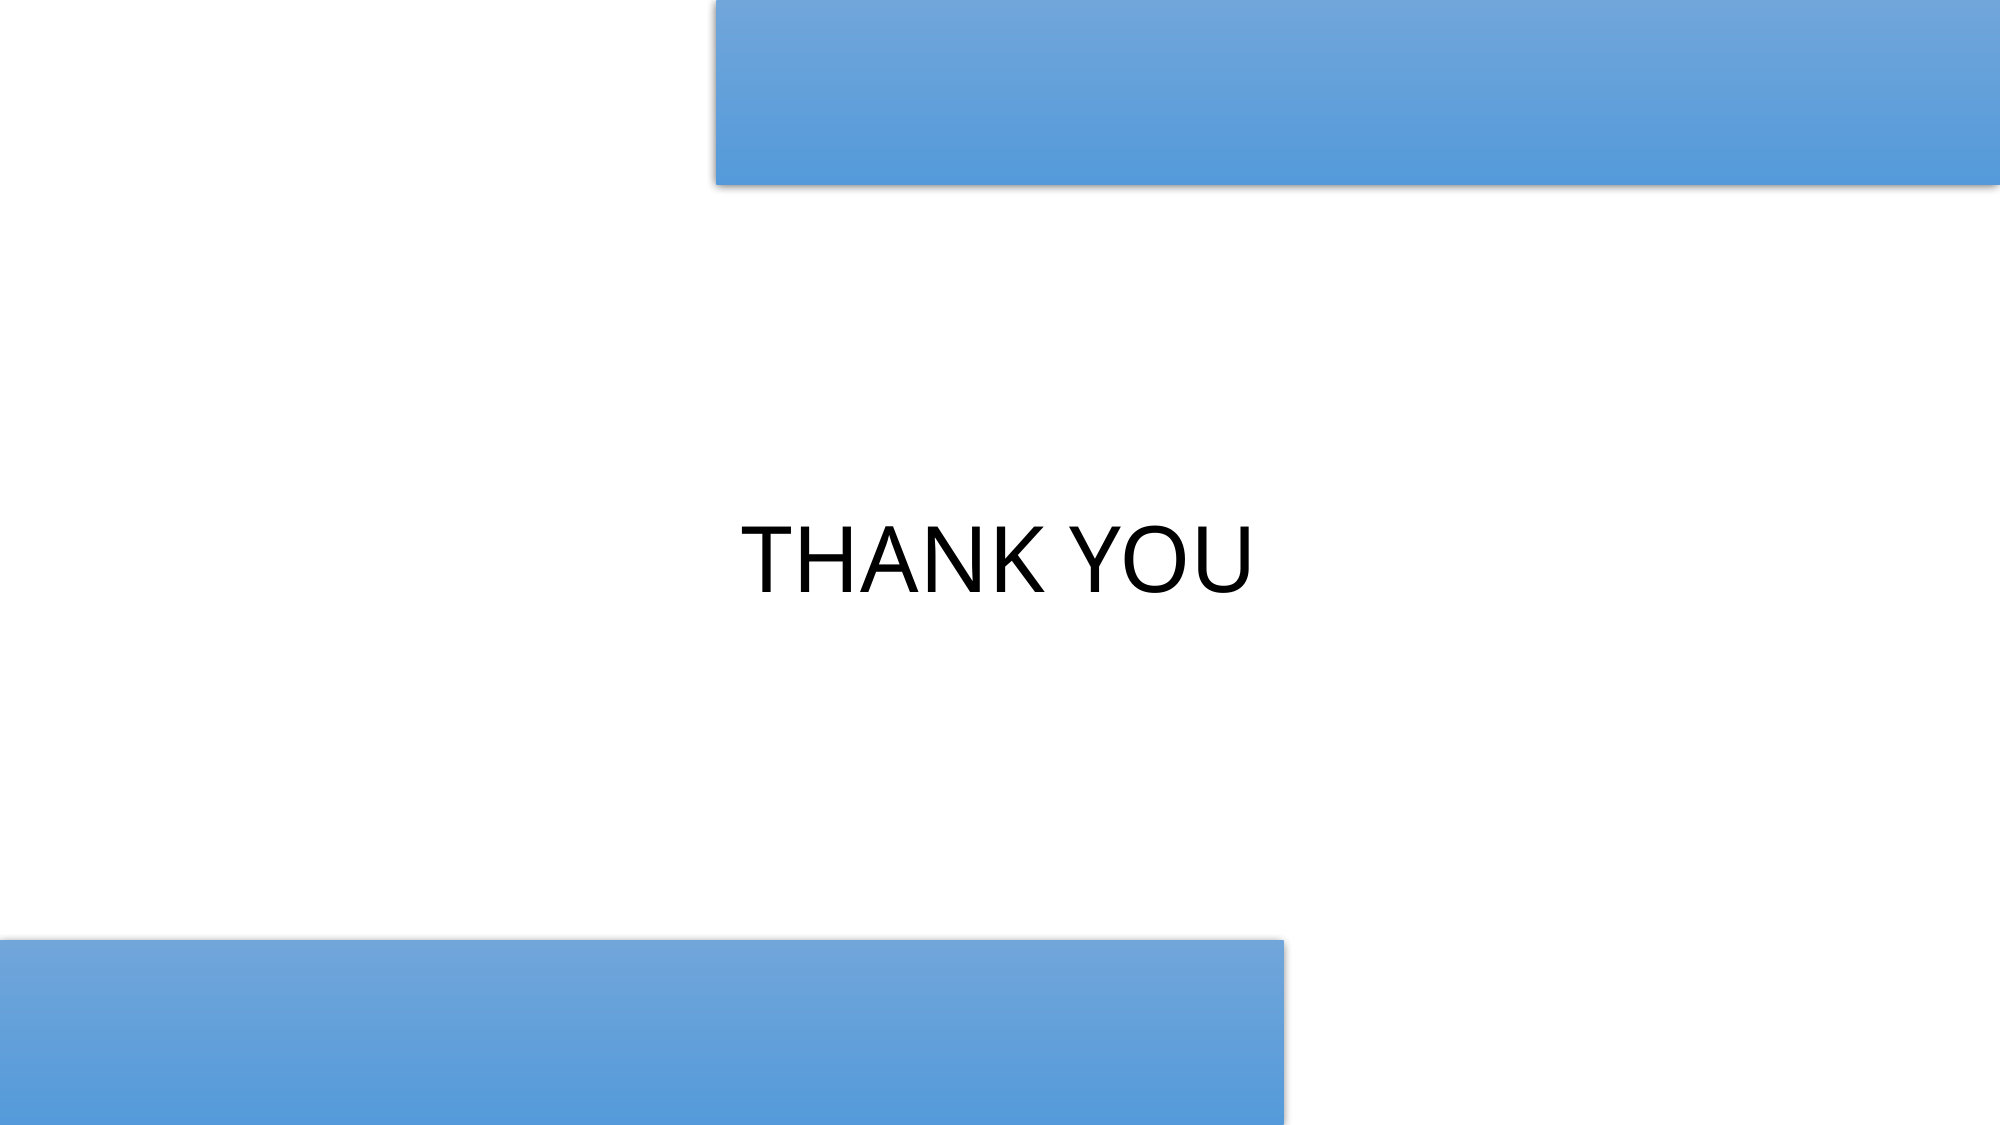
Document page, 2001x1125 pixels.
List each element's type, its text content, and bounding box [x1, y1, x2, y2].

title THANK YOU [137, 453, 1863, 672]
text_box [0, 940, 1284, 1125]
text_box [716, 0, 2000, 185]
